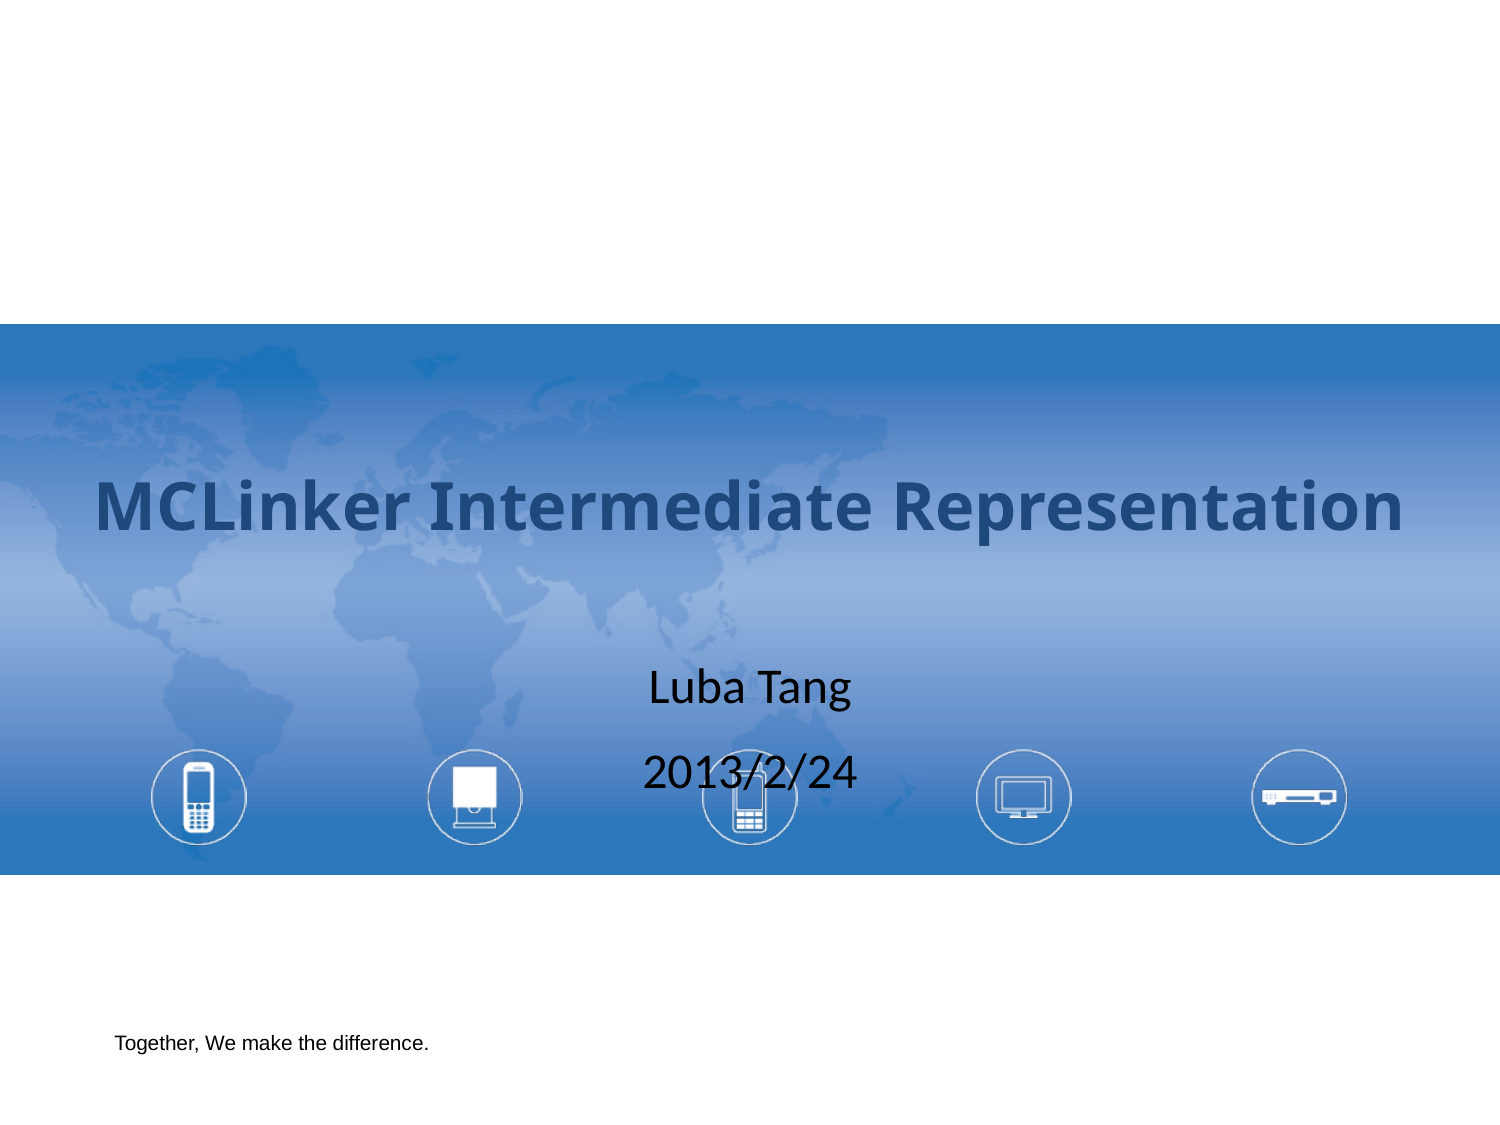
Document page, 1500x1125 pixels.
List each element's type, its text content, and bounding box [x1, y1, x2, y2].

subtitle Luba Tang 2013/2/24 [50, 645, 1450, 847]
title MCLinker Intermediate Representation [50, 384, 1450, 622]
picture [0, 324, 1500, 875]
